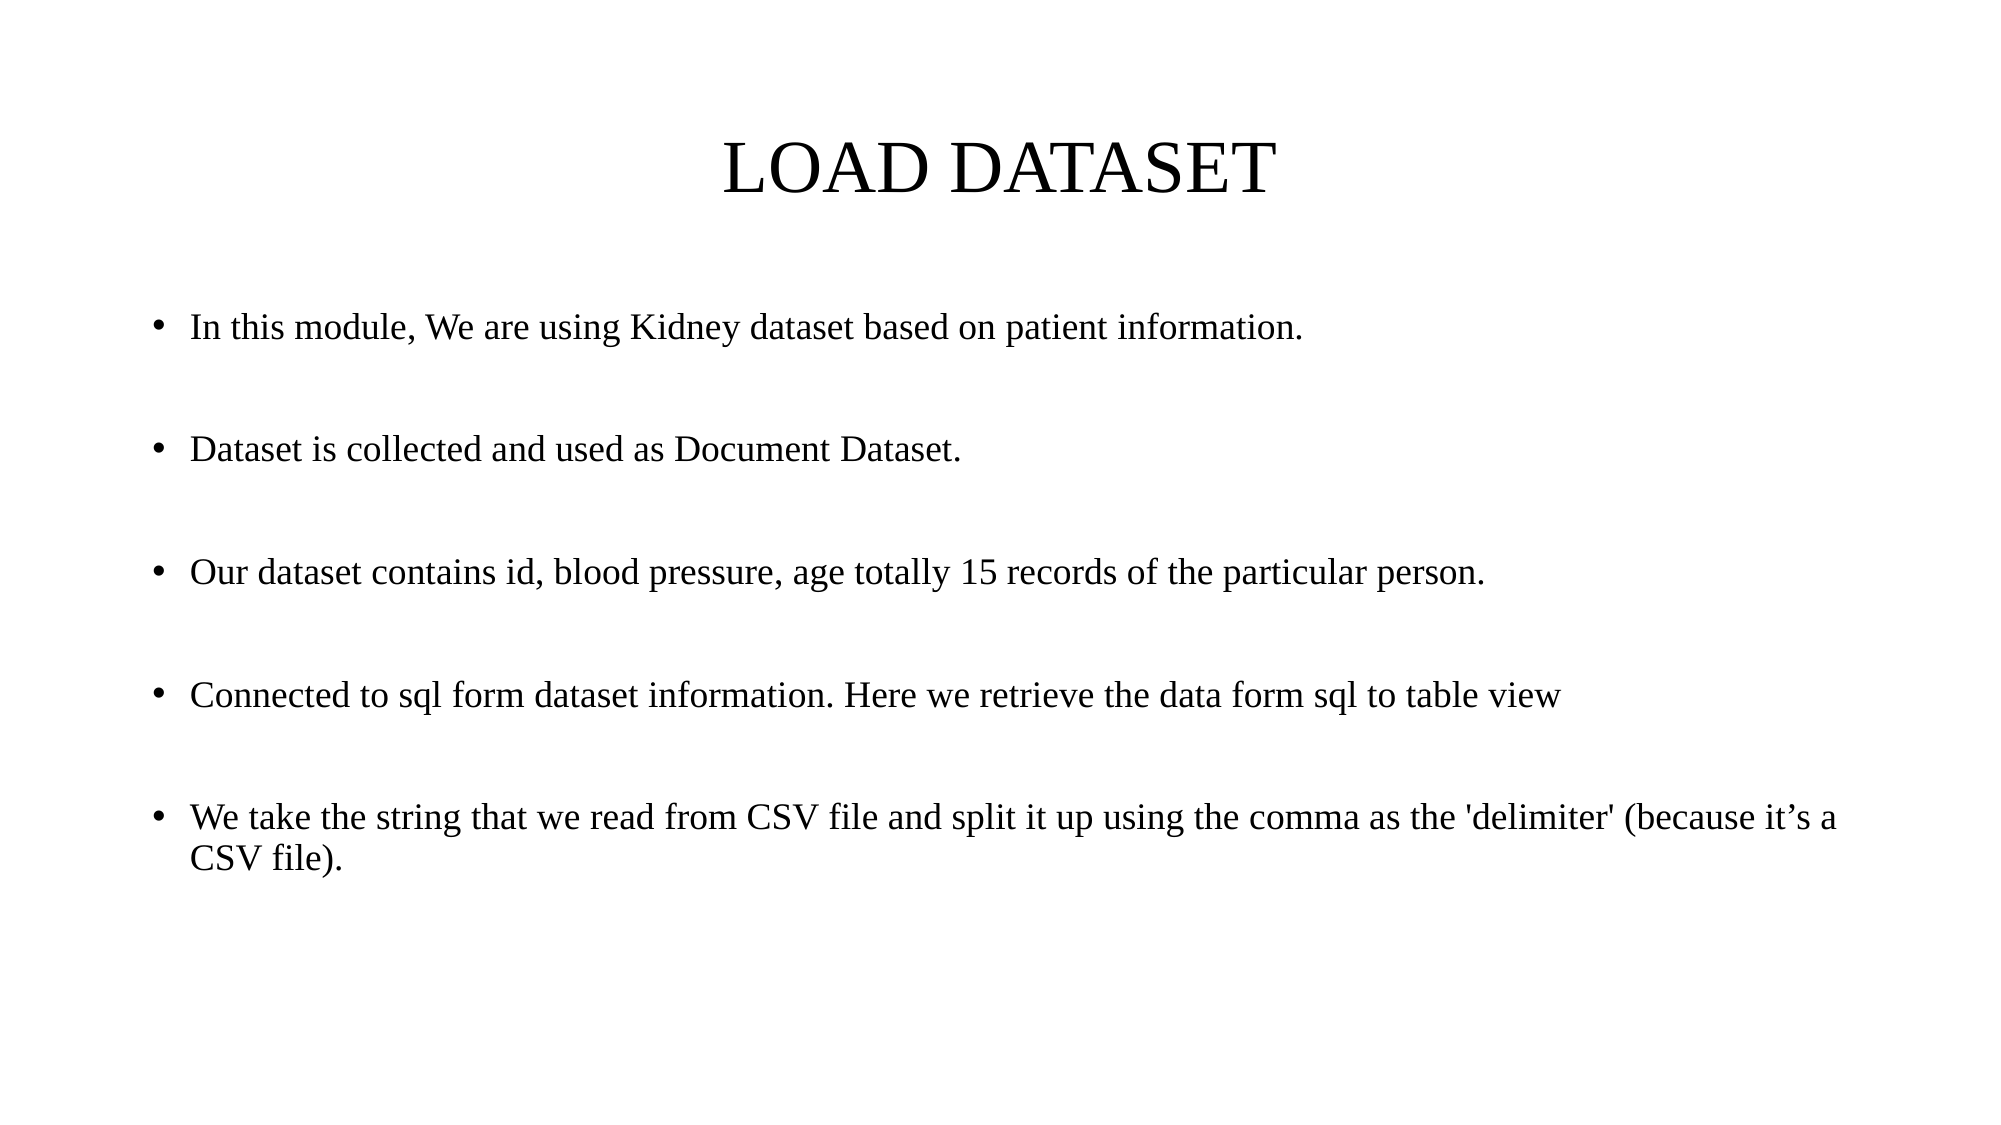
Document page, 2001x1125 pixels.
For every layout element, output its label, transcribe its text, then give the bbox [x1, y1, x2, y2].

title LOAD DATASET [137, 59, 1863, 278]
list In this module, We are using Kidney dataset based on patient information. Dataset is collected and used as Document Dataset. Our dataset contains id, blood pressure, age totally 15 records of the particular person. Connected to sql form dataset information. Here we retrieve the data form sql to table view We take the string that we read from CSV file and split it up using the comma as the 'delimiter' (because it’s a CSV file). [137, 299, 1863, 1014]
